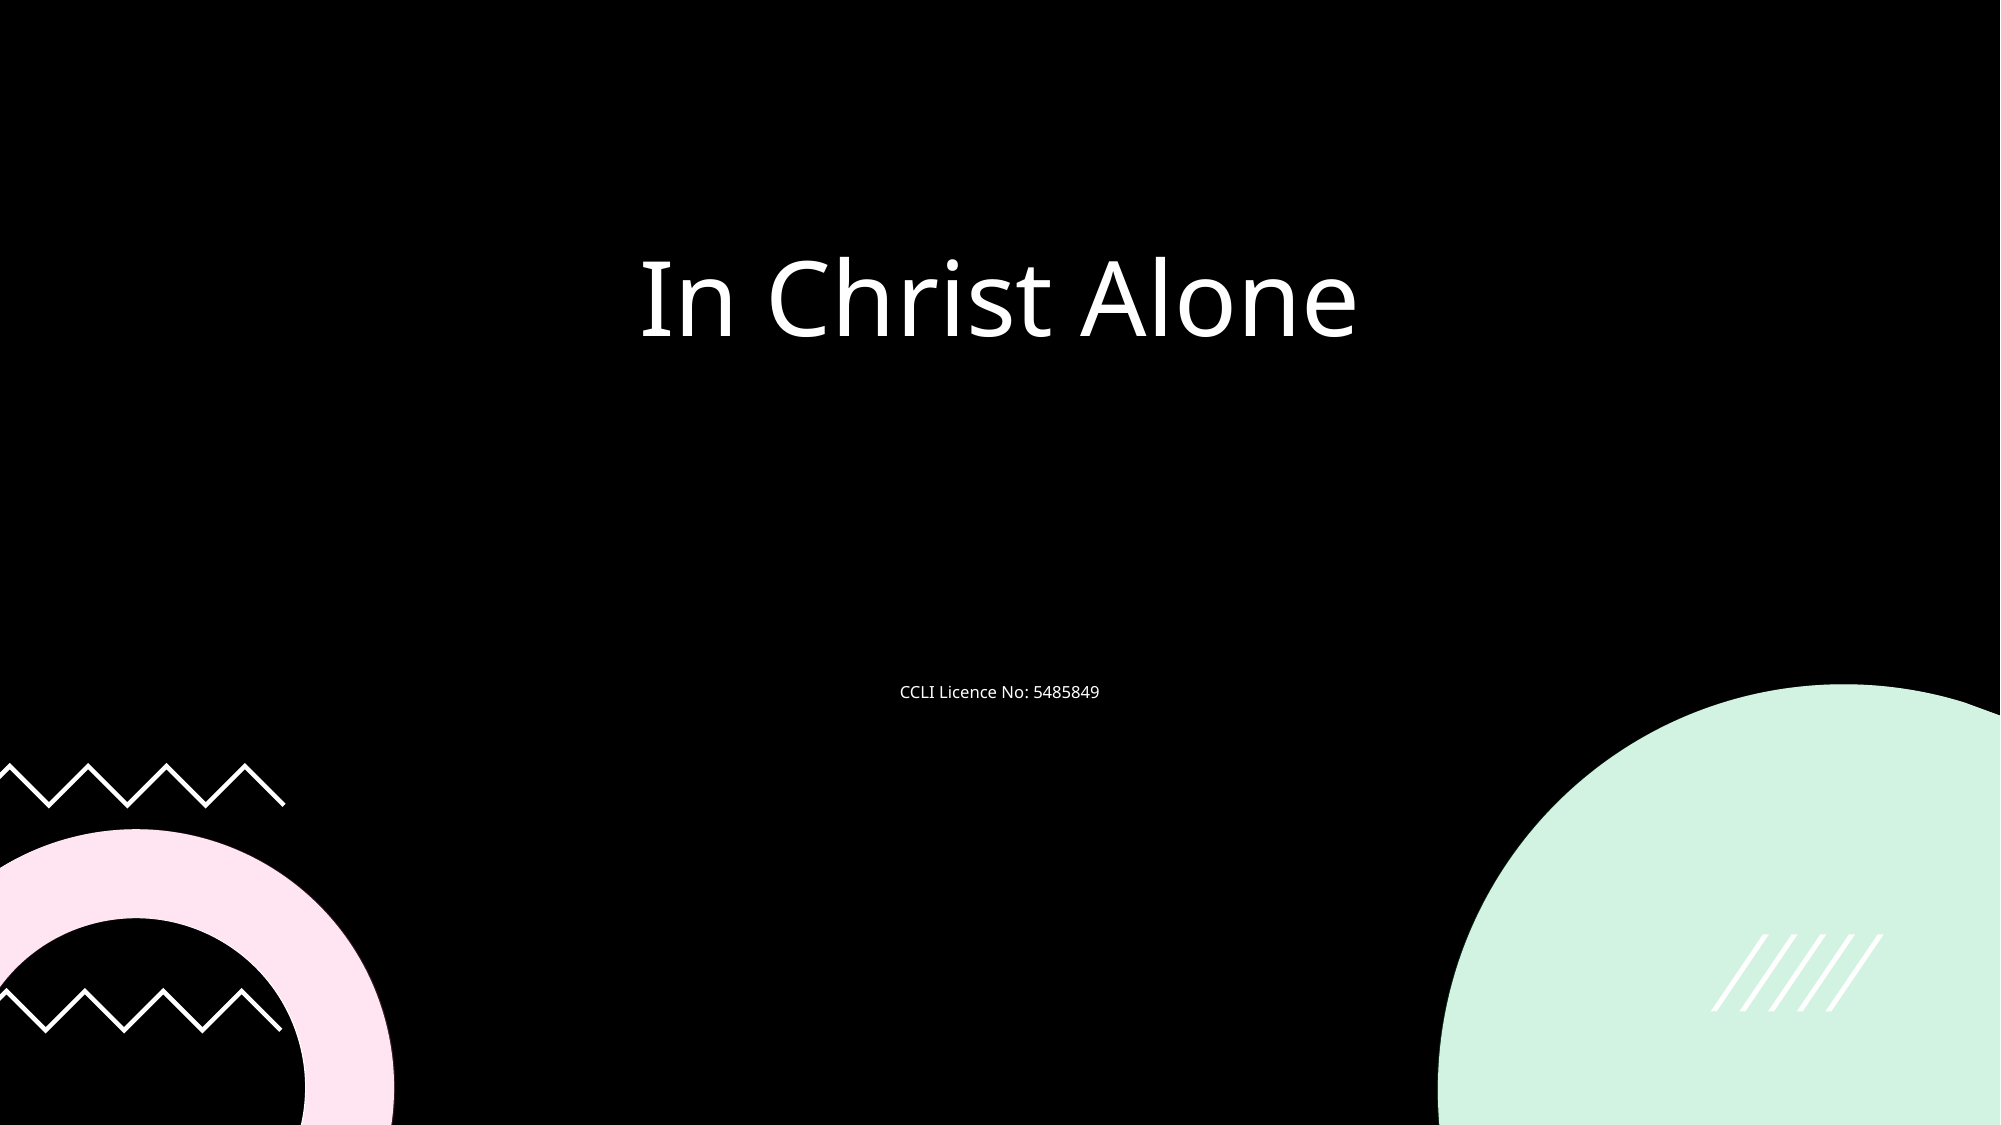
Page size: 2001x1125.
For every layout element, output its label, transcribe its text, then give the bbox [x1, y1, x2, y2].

text_box CCLI Licence No: 5485849 [200, 674, 1800, 710]
text_box In Christ Alone [200, 224, 1800, 365]
